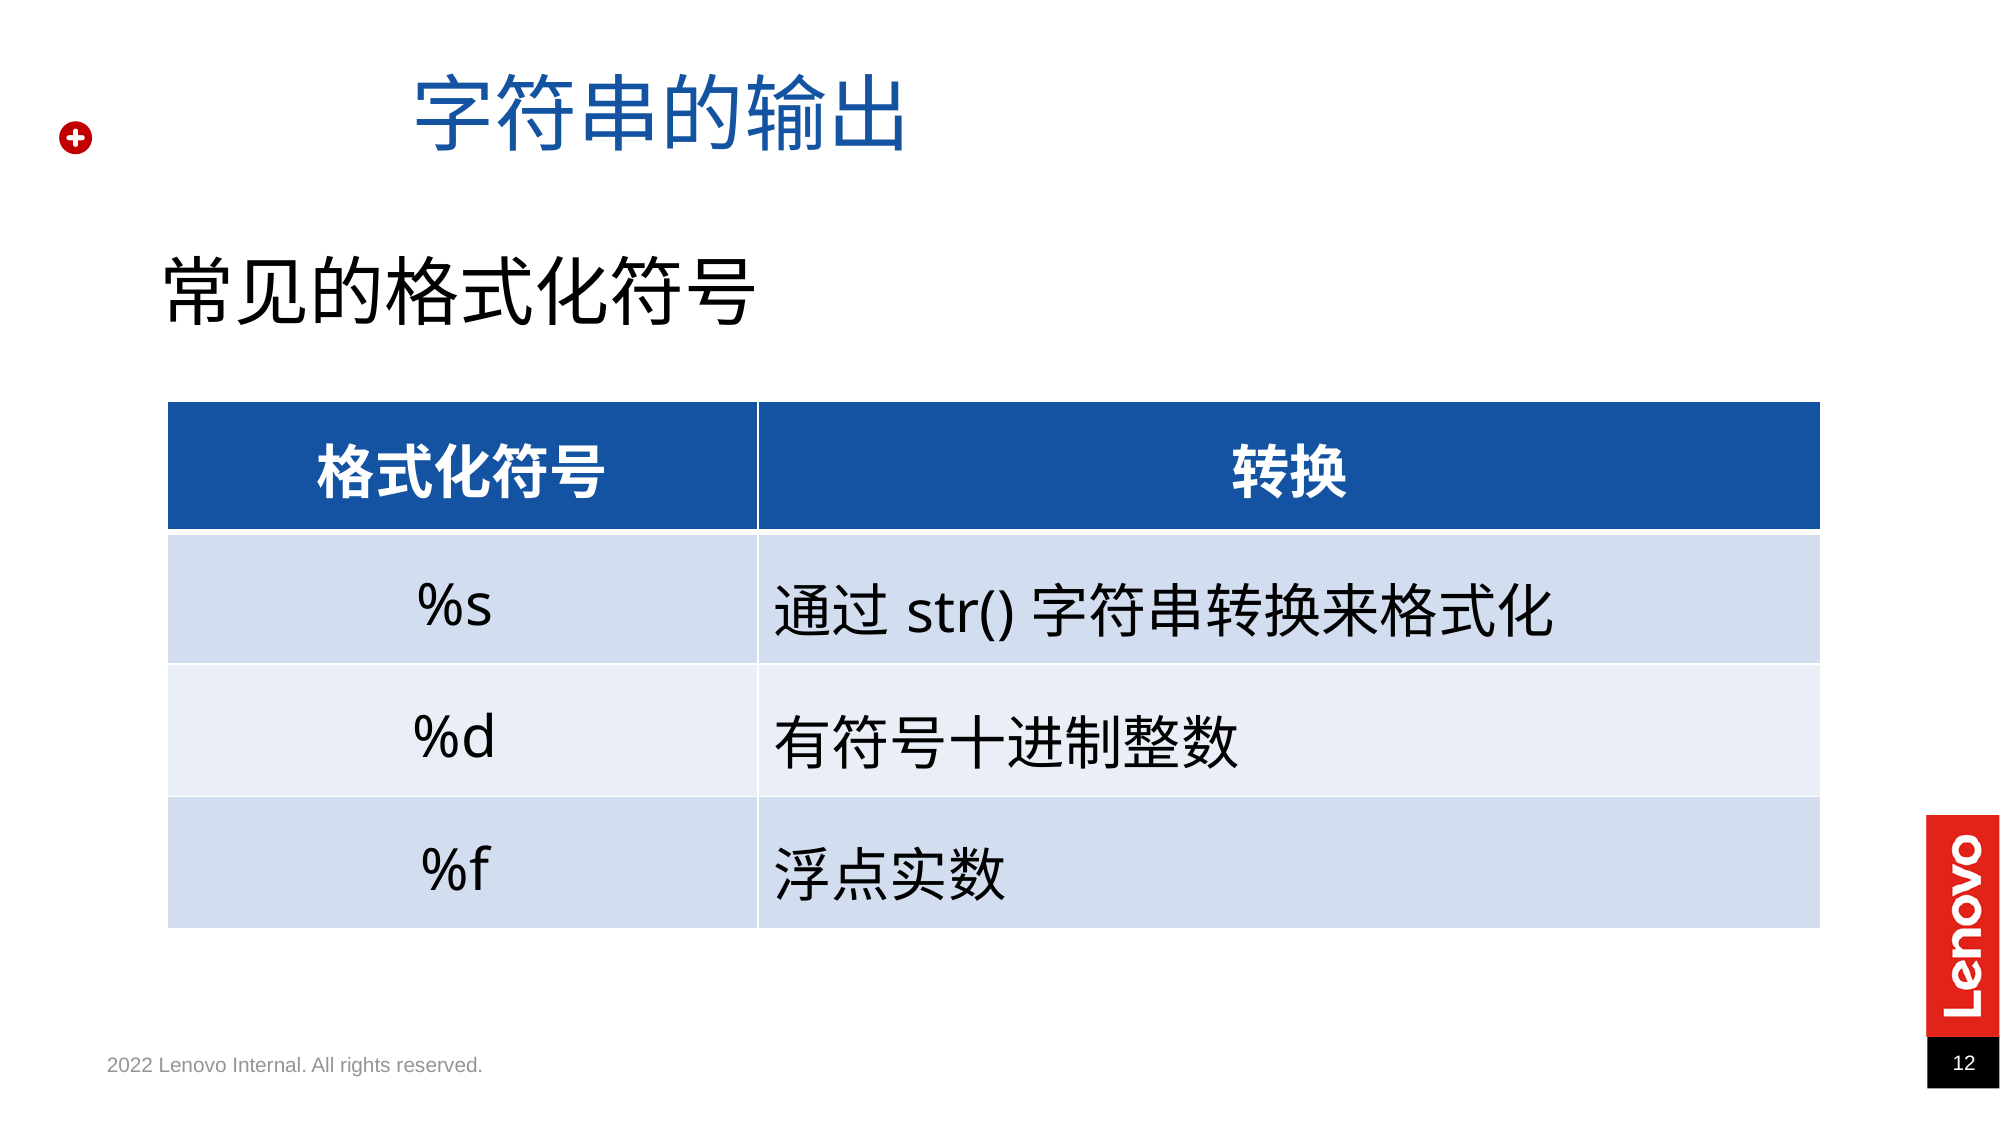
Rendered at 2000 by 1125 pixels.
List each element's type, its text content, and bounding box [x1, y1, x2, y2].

table_cell 通过str()字符串转换来格式化 [759, 535, 1820, 663]
table_cell %d [168, 665, 757, 796]
text_box 常见的格式化符号 [144, 237, 775, 343]
table_cell %s [168, 535, 757, 663]
text_box 字符串的输出 [396, 53, 1171, 169]
table_cell 有符号十进制整数 [759, 665, 1820, 796]
picture [1926, 815, 2000, 1037]
table_header 格式化符号 [168, 402, 757, 529]
table_header 转换 [759, 402, 1820, 529]
table_cell 浮点实数 [759, 797, 1820, 928]
table_cell %f [168, 797, 757, 928]
